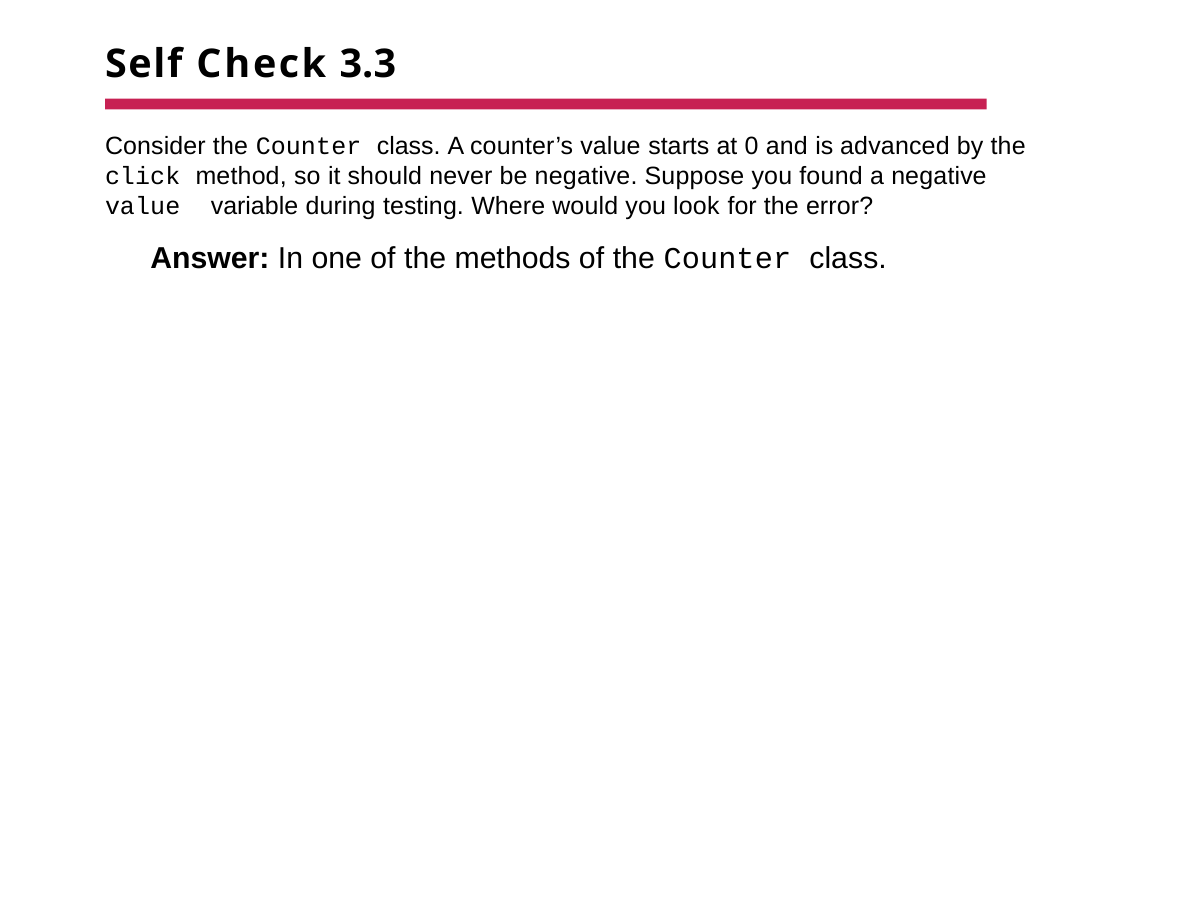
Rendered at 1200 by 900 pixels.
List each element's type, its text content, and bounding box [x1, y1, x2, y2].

title Self Check 3.3 [102, 37, 1097, 188]
text_box Consider the Counter class. A counter’s value starts at 0 and is advanced by the click method, so it should never be negative. Suppose you found a negative value variable during testing. Where would you look for the error? Answer: In one of the methods of the Counter class. [102, 128, 1062, 275]
